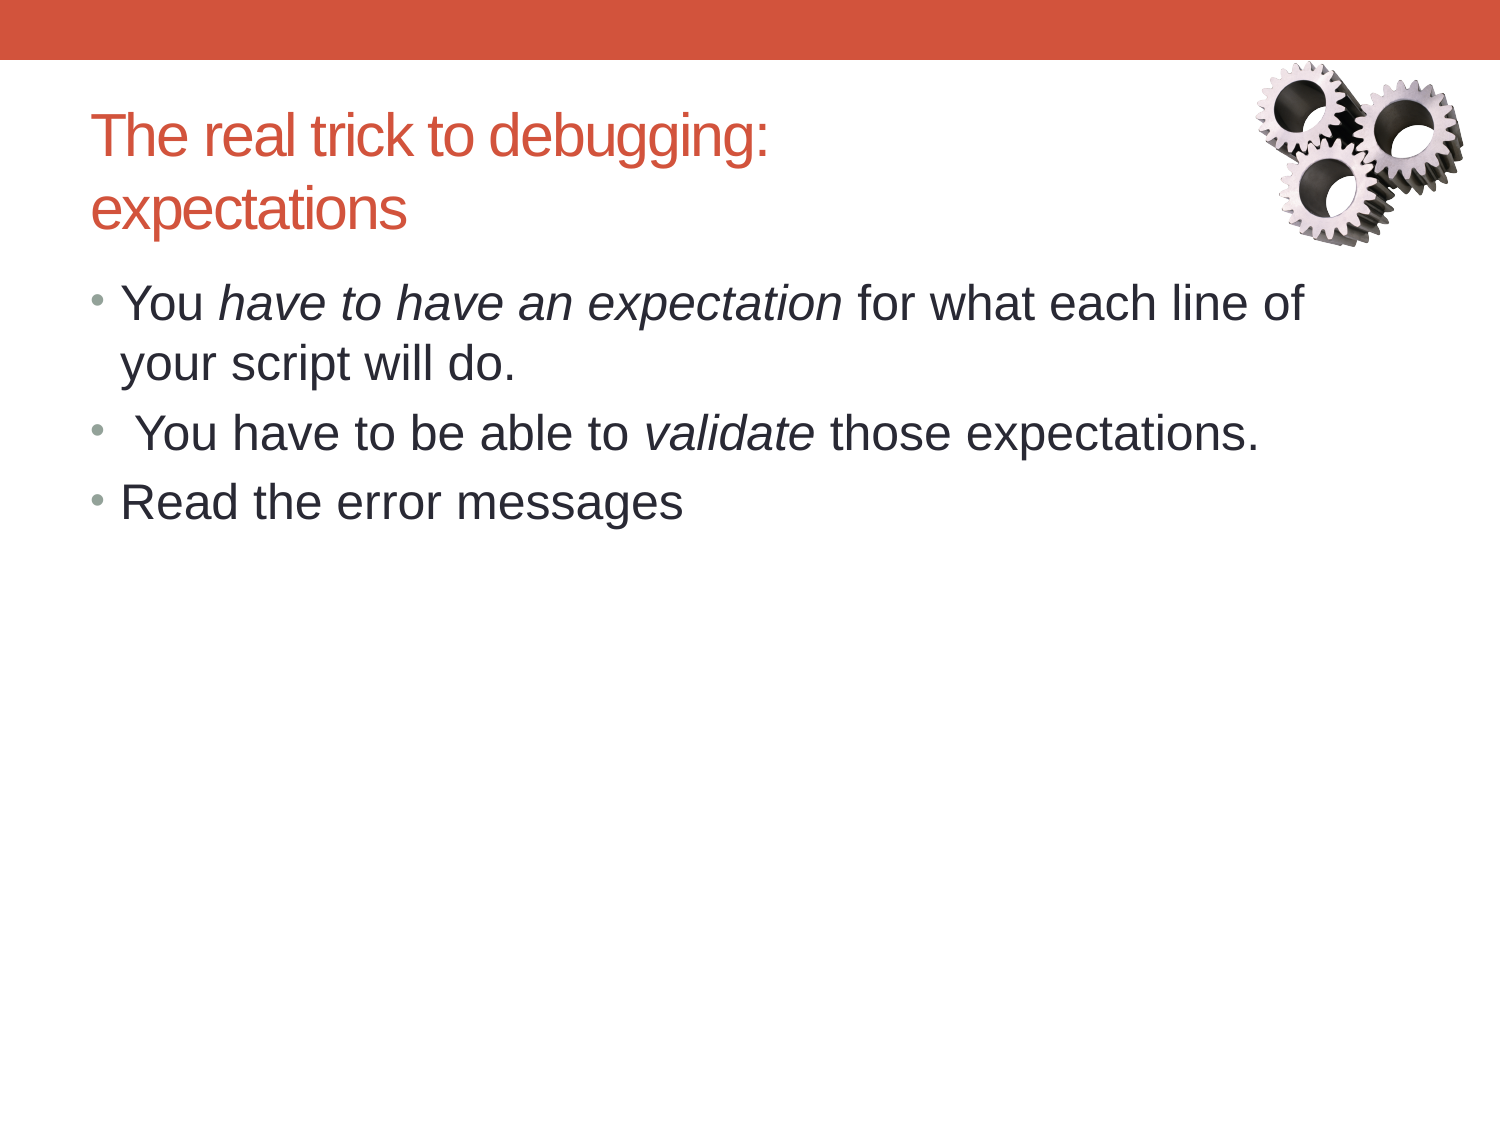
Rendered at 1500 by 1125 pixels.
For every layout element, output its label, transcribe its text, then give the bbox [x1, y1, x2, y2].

list You have to have an expectation for what each line of your script will do. You have to be able to validate those expectations. Read the error messages [75, 262, 1425, 1063]
title The real trick to debugging: expectations [75, 87, 1249, 250]
picture [1252, 58, 1467, 251]
